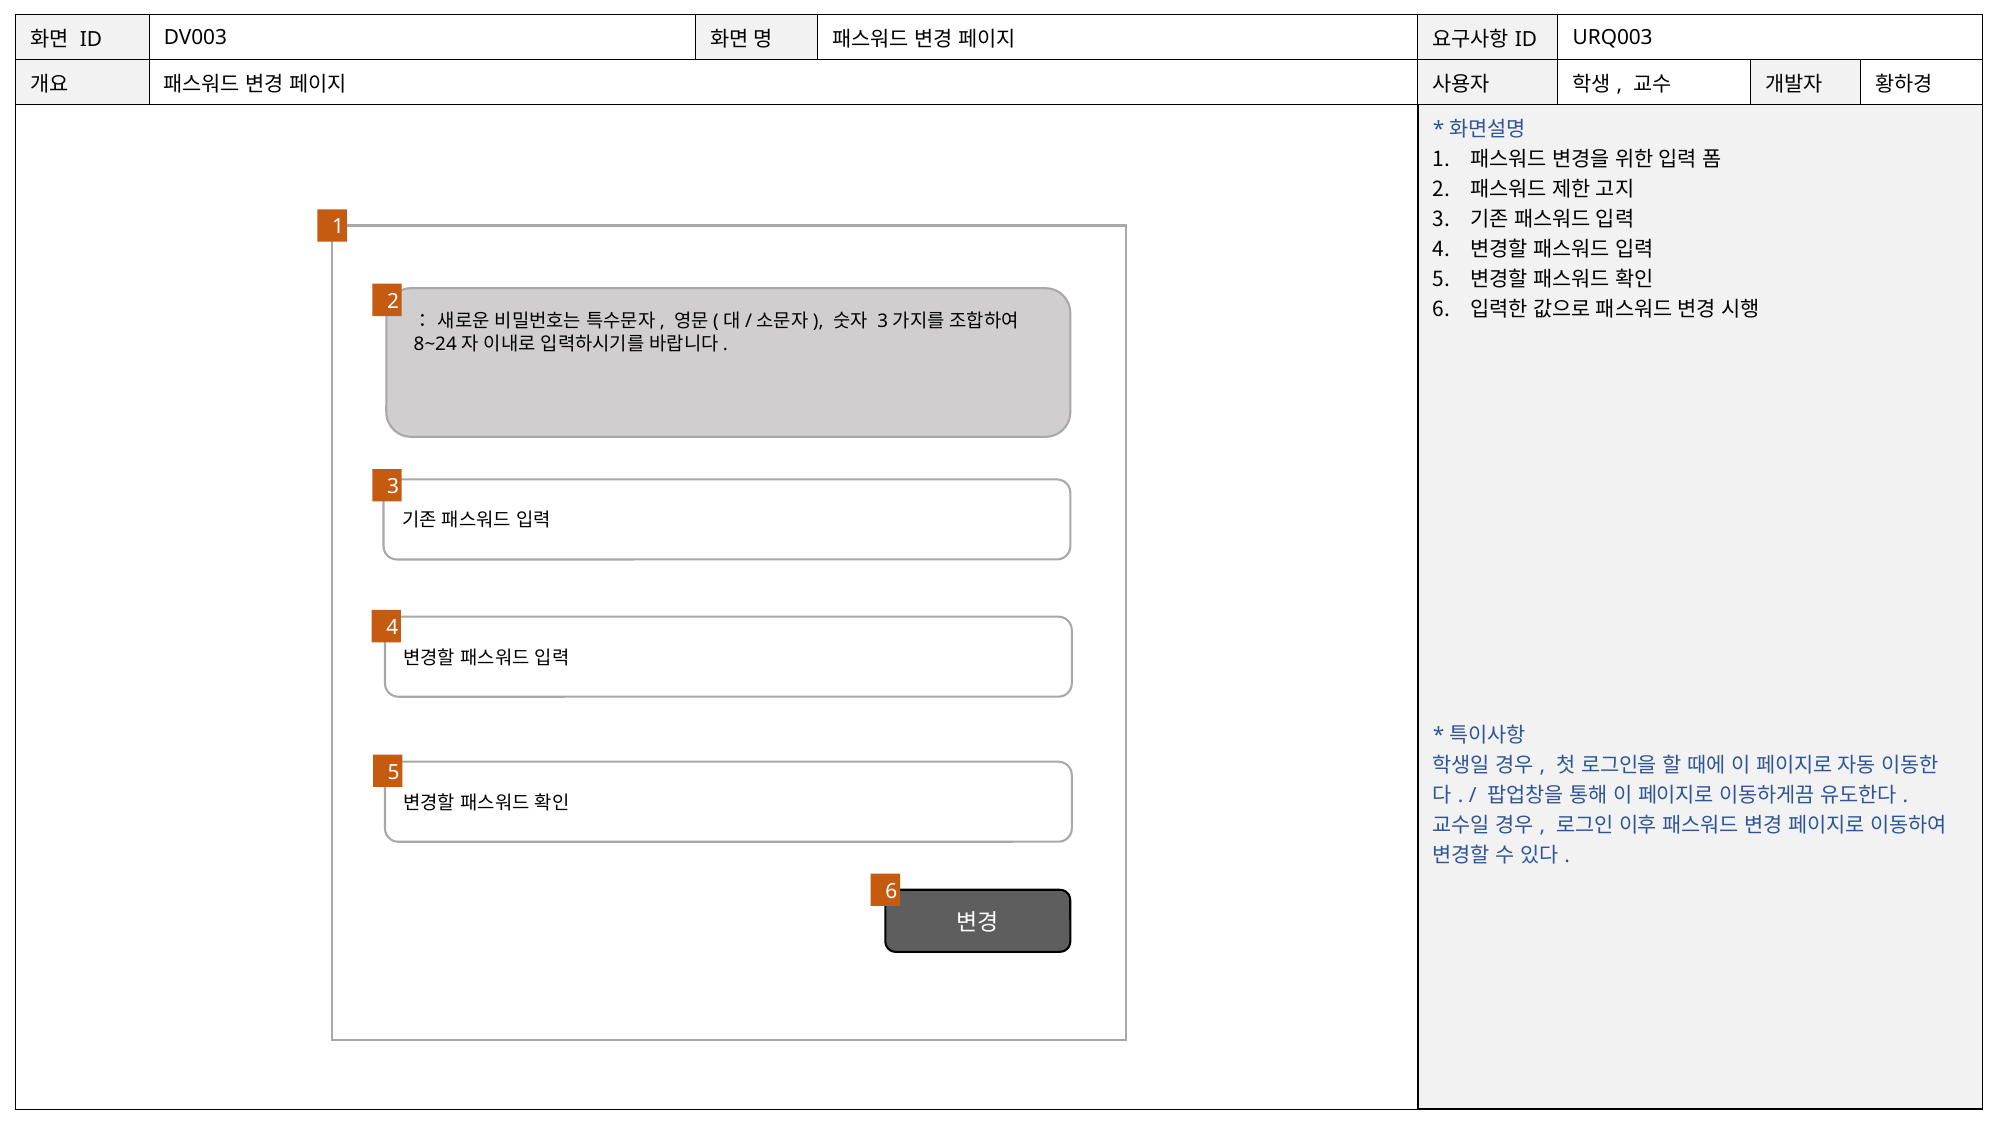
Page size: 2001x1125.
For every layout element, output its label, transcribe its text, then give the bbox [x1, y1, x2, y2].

text_box ： 새로운 비밀번호는 특수문자, 영문(대/소문자), 숫자 3가지를 조합하여 8~24자 이내로 입력하시기를 바랍니다. [399, 301, 1072, 362]
text_box [331, 224, 1127, 1041]
text_box [403, 287, 1069, 301]
text_box 5 [372, 754, 403, 788]
table_header 요구사항ID [1418, 15, 1557, 59]
text_box 1 [316, 208, 348, 243]
table_header 화면 명 [696, 15, 817, 59]
text_box 6 [870, 873, 901, 907]
table_header 패스워드 변경 페이지 [818, 15, 1417, 59]
text_box 기존 패스워드 입력 [382, 478, 1072, 561]
text_box 4 [371, 609, 402, 643]
table_cell 황하경 [1861, 60, 1982, 104]
table_cell 개발자 [1751, 60, 1860, 104]
text_box 3 [371, 468, 403, 503]
table_header URQ003 [1558, 15, 1982, 59]
table_header DV003 [150, 15, 695, 59]
table_cell 개요 [16, 60, 149, 104]
table_header 화면 ID [16, 15, 149, 59]
text_box [385, 317, 1072, 438]
text_box 변경할 패스워드 입력 [383, 615, 1073, 698]
table_cell 사용자 [1418, 60, 1557, 104]
text_box 변경 [884, 888, 1072, 953]
table_cell *화면설명 패스워드 변경을 위한 입력 폼 패스워드 제한 고지 기존 패스워드 입력 변경할 패스워드 입력 변경할 패스워드 확인 입력한 값으로 패스워드 변경 시행 *특이사항 학생일 경우, 첫 로그인을 할 때에 이 페이지로 자동 이동한다. / 팝업창을 통해 이 페이지로 이동하게끔 유도한다. 교수일 경우, 로그인 이후 패스워드 변경 페이지로 이동하여 변경할 수 있다. [1419, 105, 1982, 1108]
text_box 2 [371, 283, 403, 317]
table_cell 학생, 교수 [1558, 60, 1750, 104]
table_cell 패스워드 변경 페이지 [150, 60, 1417, 104]
text_box 변경할 패스워드 확인 [383, 760, 1073, 843]
table_cell [16, 105, 1417, 1109]
text_box [159, 143, 1099, 1020]
